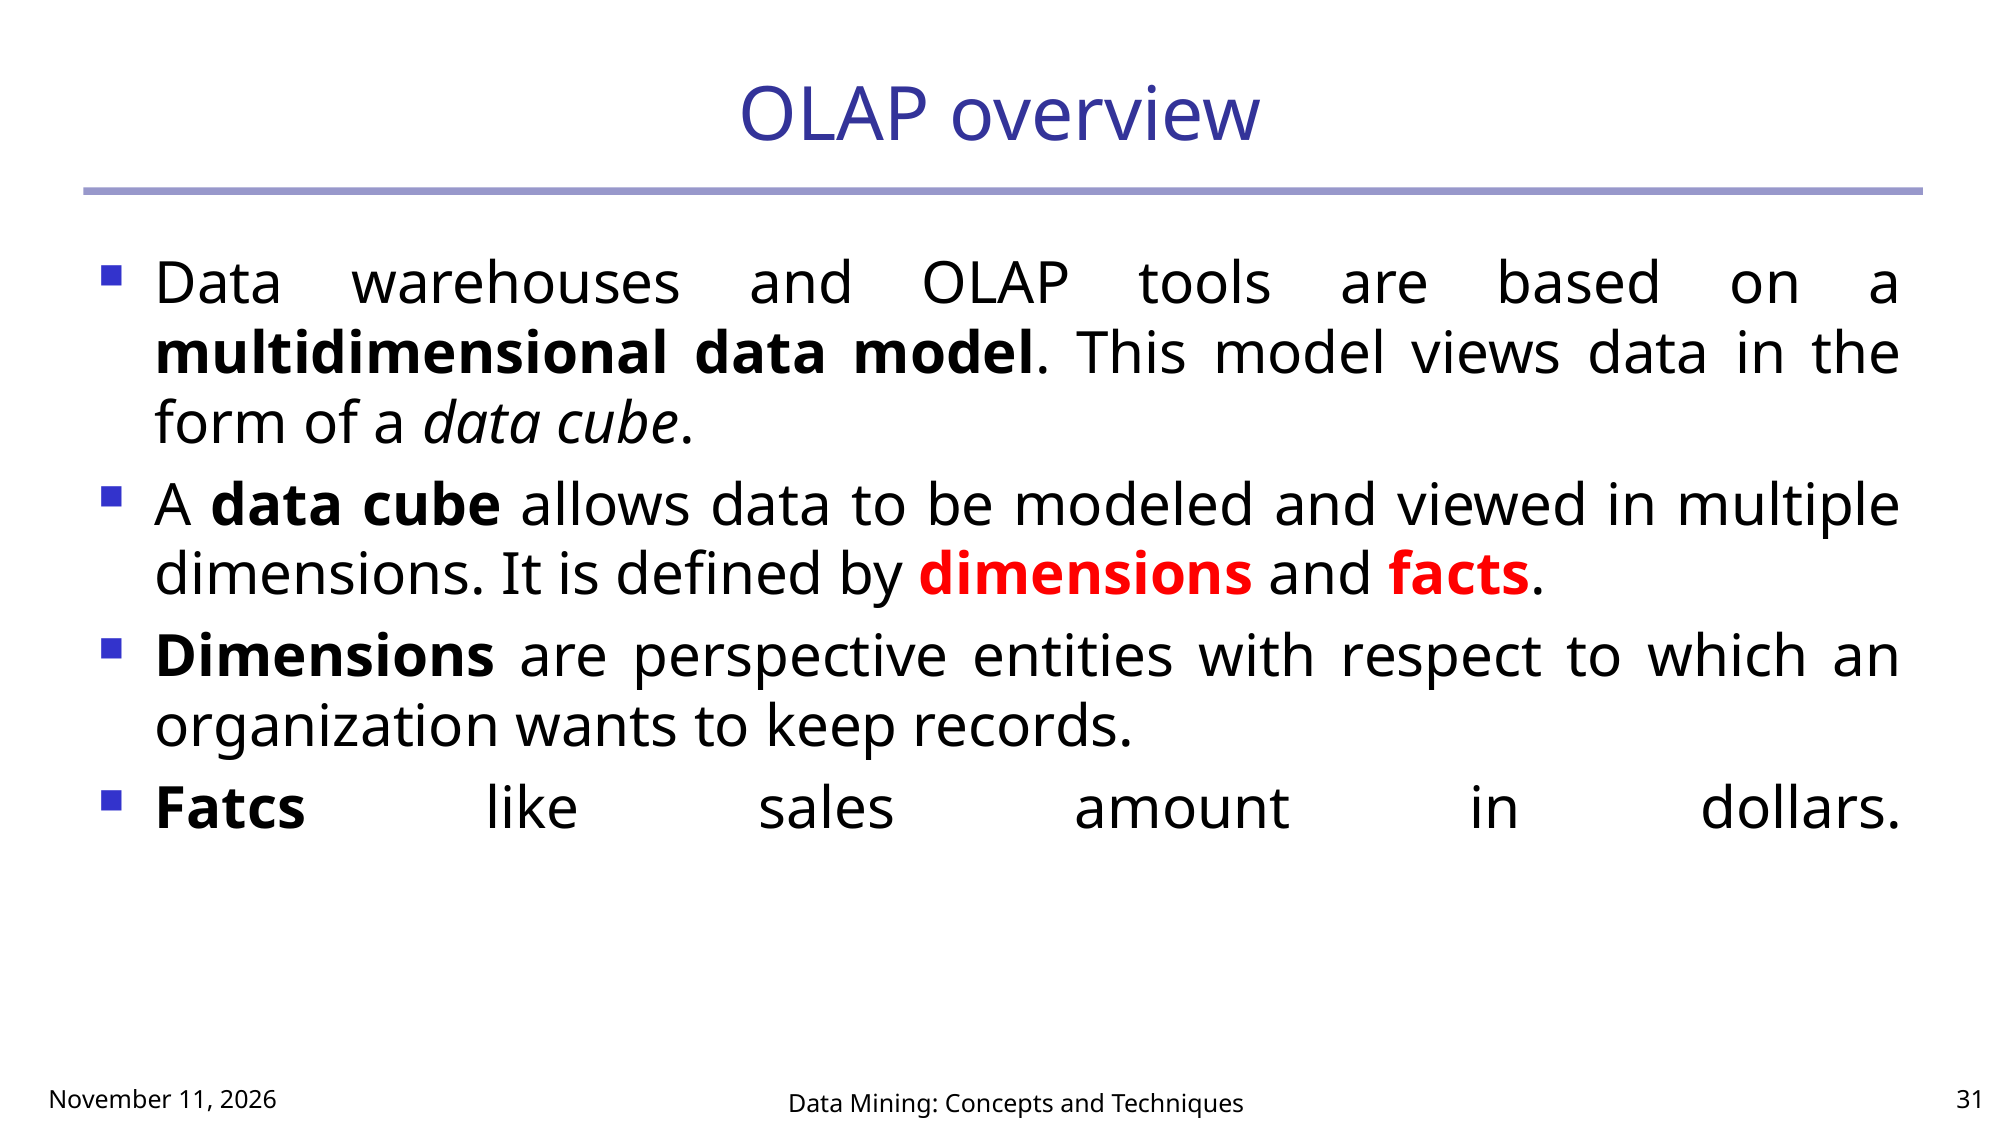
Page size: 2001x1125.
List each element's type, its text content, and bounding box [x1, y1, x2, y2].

list Data warehouses and OLAP tools are based on a multidimensional data model. This model views data in the form of a data cube. A data cube allows data to be modeled and viewed in multiple dimensions. It is defined by dimensions and facts. Dimensions are perspective entities with respect to which an organization wants to keep records. Fatcs like sales amount in dollars. [83, 237, 1917, 1063]
slide_number 31 [1583, 1049, 2000, 1125]
title OLAP overview [83, 50, 1917, 163]
footer Data Mining: Concepts and Techniques [699, 1037, 1334, 1125]
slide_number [33, 1037, 451, 1125]
